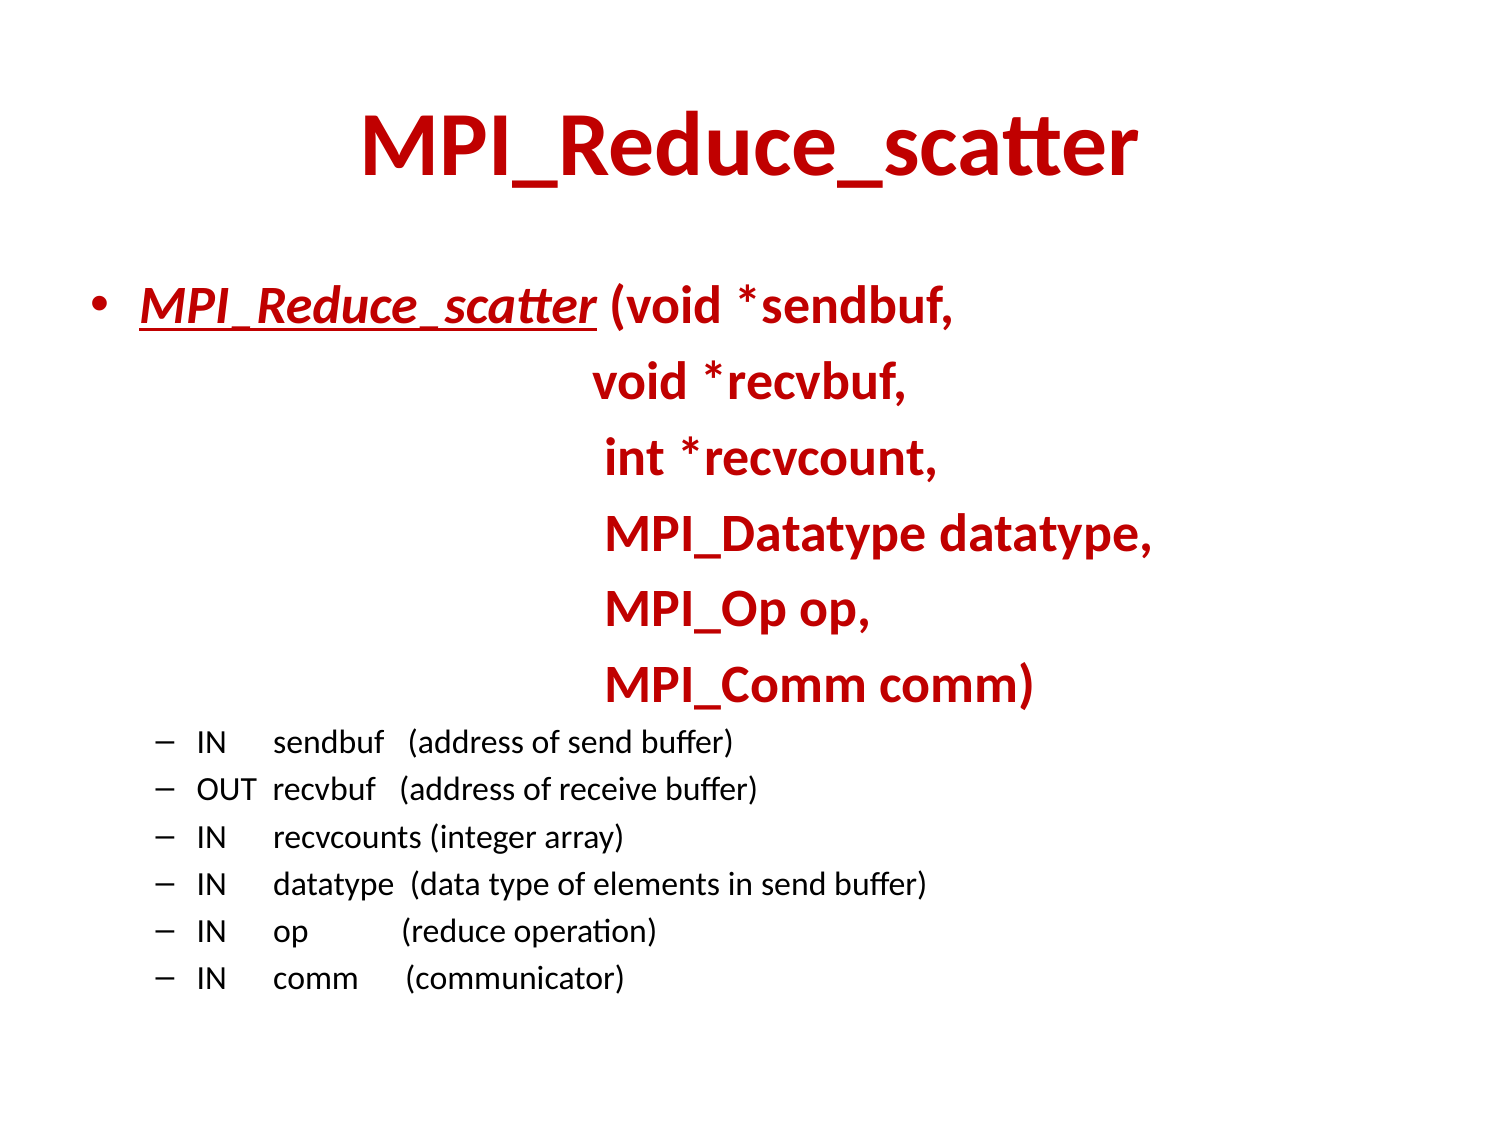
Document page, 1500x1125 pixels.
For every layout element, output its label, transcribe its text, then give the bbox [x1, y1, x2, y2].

title MPI_Reduce_scatter [75, 45, 1425, 233]
list MPI_Reduce_scatter (void *sendbuf, void *recvbuf, int *recvcount, MPI_Datatype datatype, MPI_Op op, MPI_Comm comm) IN sendbuf (address of send buffer) OUT recvbuf (address of receive buffer) IN recvcounts (integer array) IN datatype (data type of elements in send buffer) IN op (reduce operation) IN comm (communicator) [75, 262, 1425, 1005]
